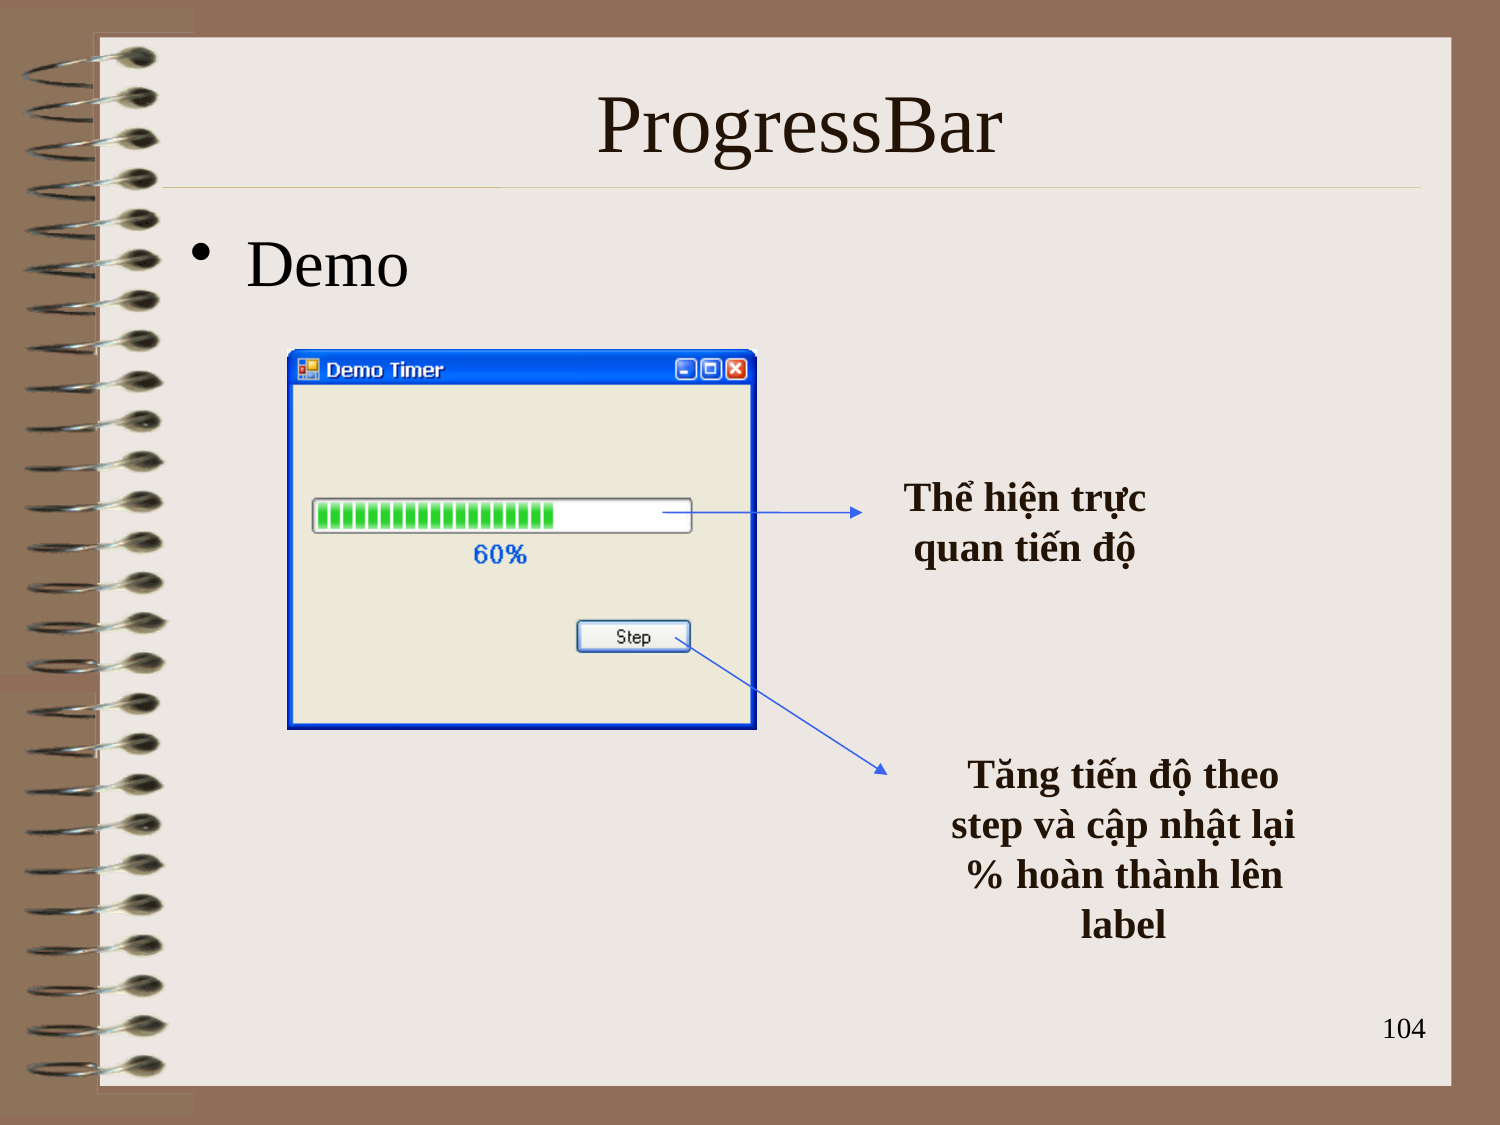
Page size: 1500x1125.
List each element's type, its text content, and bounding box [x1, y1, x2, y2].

text_box Thể hiện trực quan tiến độ [874, 462, 1175, 578]
title ProgressBar [174, 62, 1425, 175]
slide_number 104 [1128, 1001, 1442, 1077]
text_box [757, 690, 888, 775]
text_box Tăng tiến độ theo step và cập nhật lại % hoàn thành lên label [922, 739, 1325, 955]
picture [0, 8, 194, 674]
text_box [757, 506, 863, 519]
picture [0, 692, 194, 1115]
list Demo [174, 212, 1425, 950]
picture [287, 349, 757, 730]
